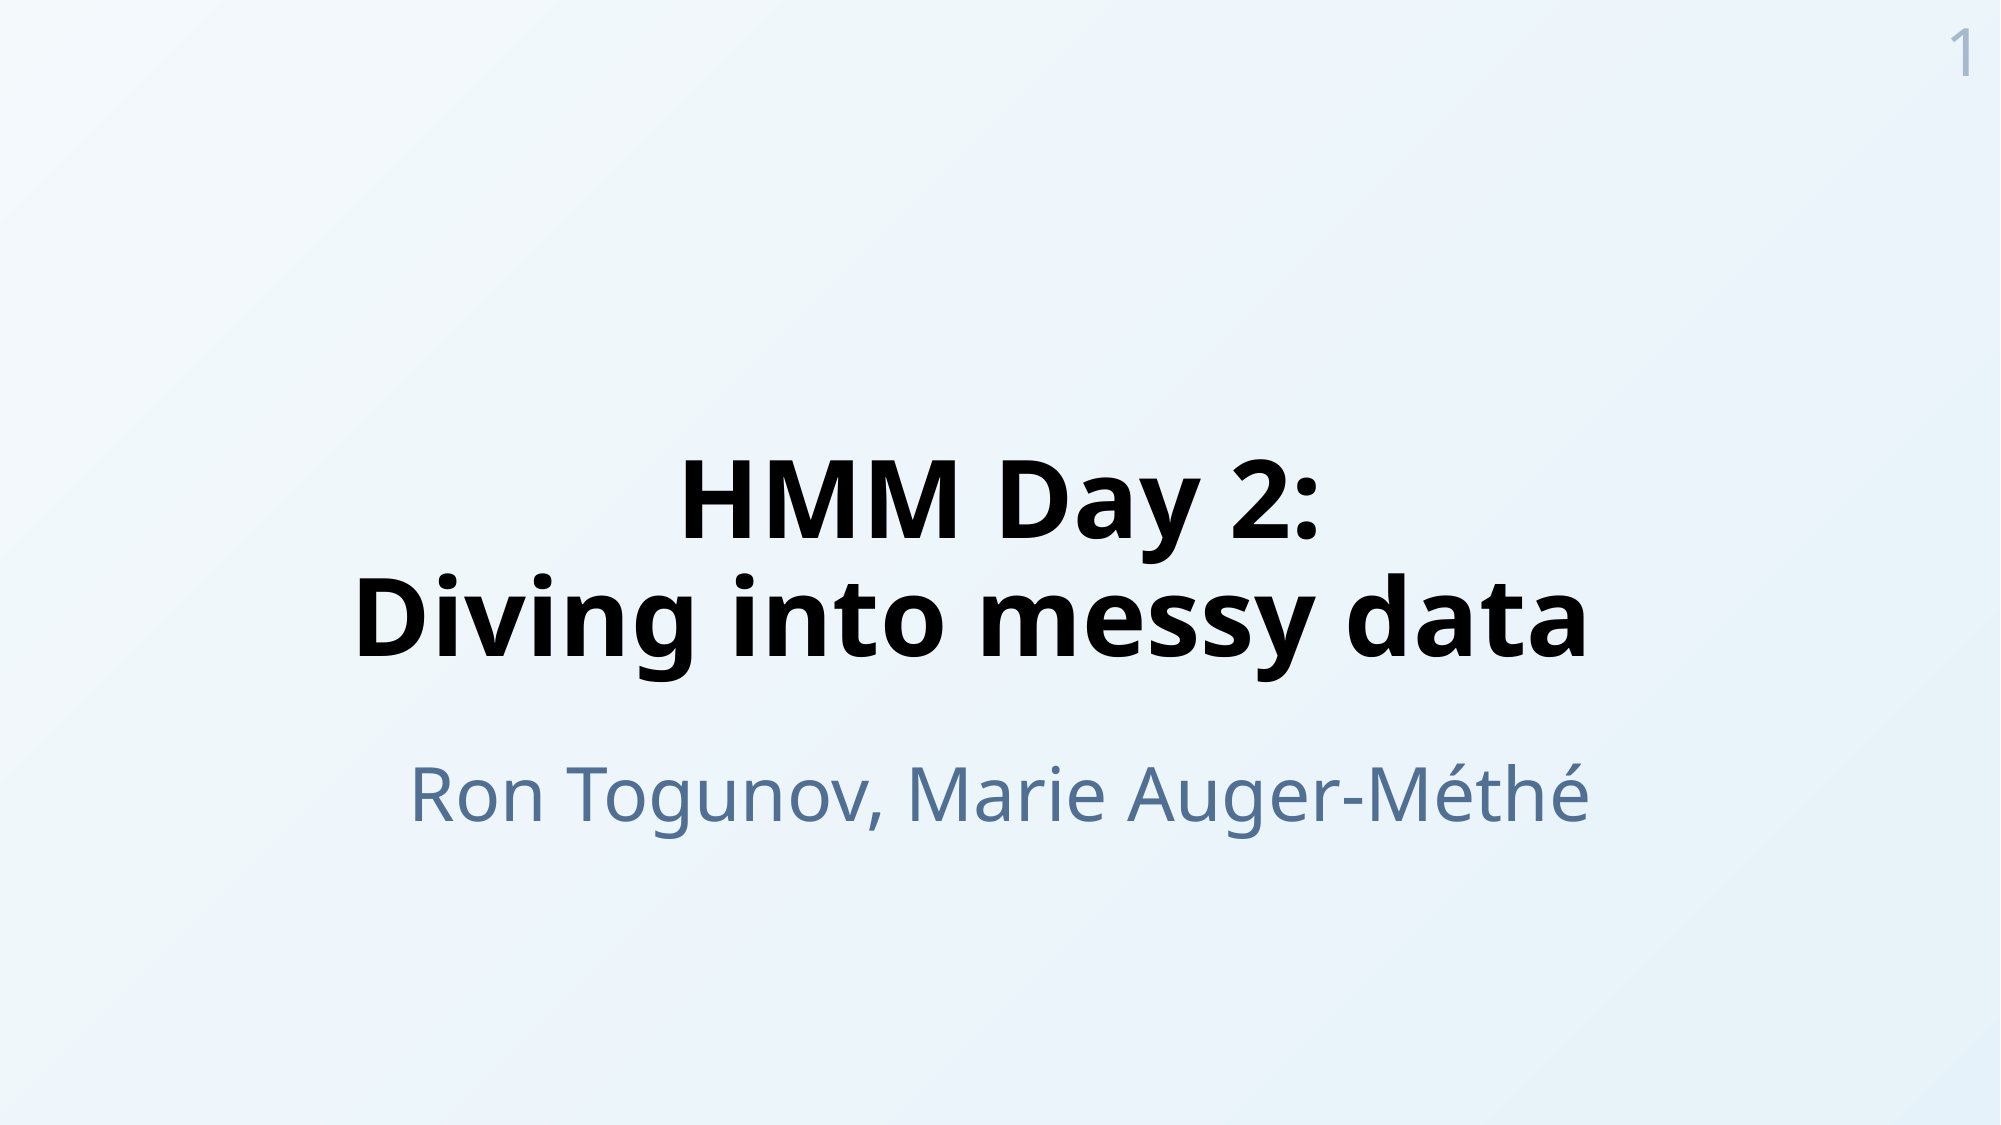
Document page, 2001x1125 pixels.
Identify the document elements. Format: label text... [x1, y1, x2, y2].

slide_number 1 [1789, 2, 1999, 62]
subtitle Ron Togunov, Marie Auger-Méthé [249, 739, 1750, 1065]
title HMM Day 2: Diving into messy data [147, 437, 1853, 688]
